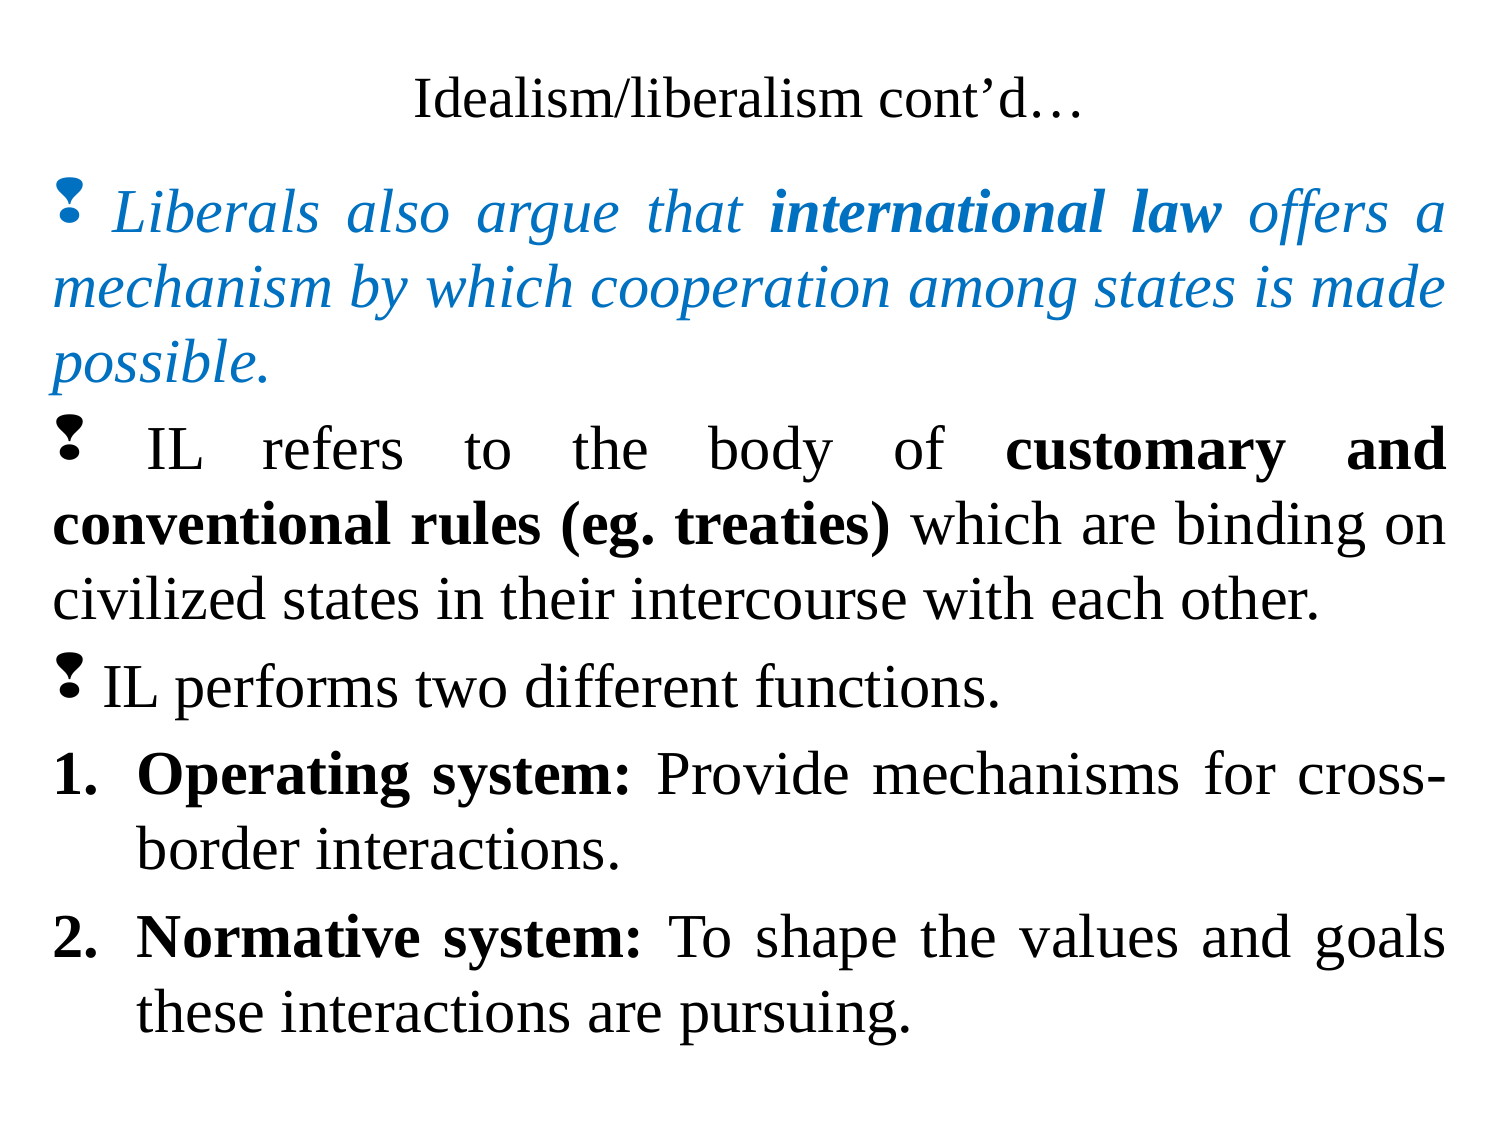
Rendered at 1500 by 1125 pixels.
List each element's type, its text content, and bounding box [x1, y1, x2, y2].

subtitle Liberals also argue that international law offers a mechanism by which cooperation among states is made possible. IL refers to the body of customary and conventional rules (eg. treaties) which are binding on civilized states in their intercourse with each other. IL performs two different functions. Operating system: Provide mechanisms for cross-border interactions. Normative system: To shape the values and goals these interactions are pursuing. [37, 162, 1463, 1088]
title Idealism/liberalism cont’d… [37, 24, 1463, 162]
